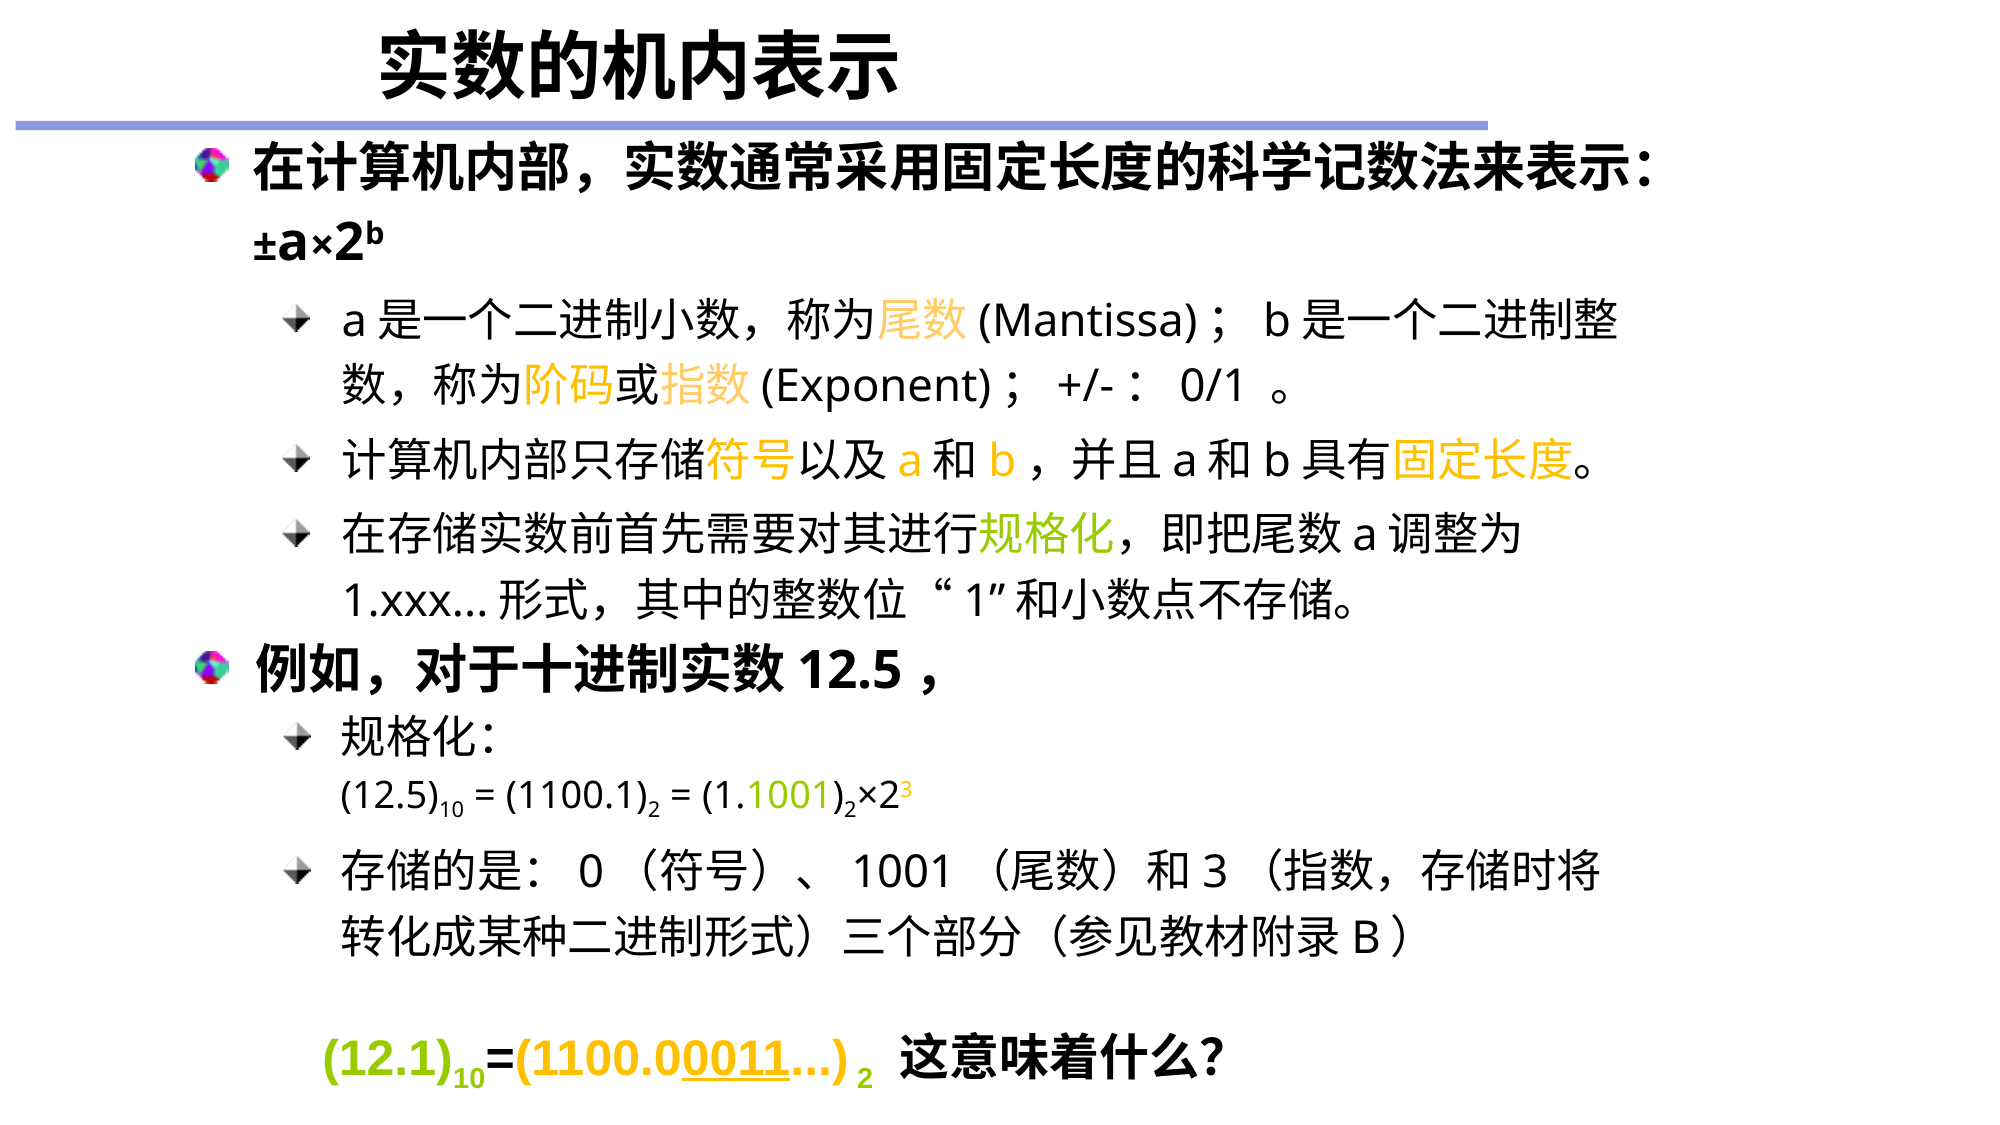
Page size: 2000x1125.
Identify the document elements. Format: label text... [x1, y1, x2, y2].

picture [195, 148, 229, 182]
picture [281, 303, 310, 332]
text_box (12.1)10=(1100.00011...) 2 这意味着什么？ [307, 1018, 1265, 1102]
picture [195, 651, 229, 684]
picture [282, 855, 311, 884]
picture [281, 518, 310, 547]
picture [282, 721, 311, 750]
picture [281, 443, 310, 472]
list 在计算机内部，实数通常采用固定长度的科学记数法来表示： ±a×2b a是一个二进制小数，称为尾数(Mantissa)；b是一个二进制整数，称为阶码或指数(Exponent)；+/-：0/1 。 计算机内部只存储符号以及a和b，并且a和b具有固定长度。 在存储实数前首先需要对其进行规格化，即把尾数a调整为1.xxx...形式，其中的整数位“1”和小数点不存储。 例如，对于十进制实数12.5， 规格化： (12.5)10 = (1100.1)2 = (1.1001)2×23 存储的是：0（符号）、1001（尾数）和3（指数，存储时将转化成某种二进制形式）三个部分（参见教材附录B） [192, 118, 1640, 1012]
title 实数的机内表示 [362, 14, 1638, 113]
